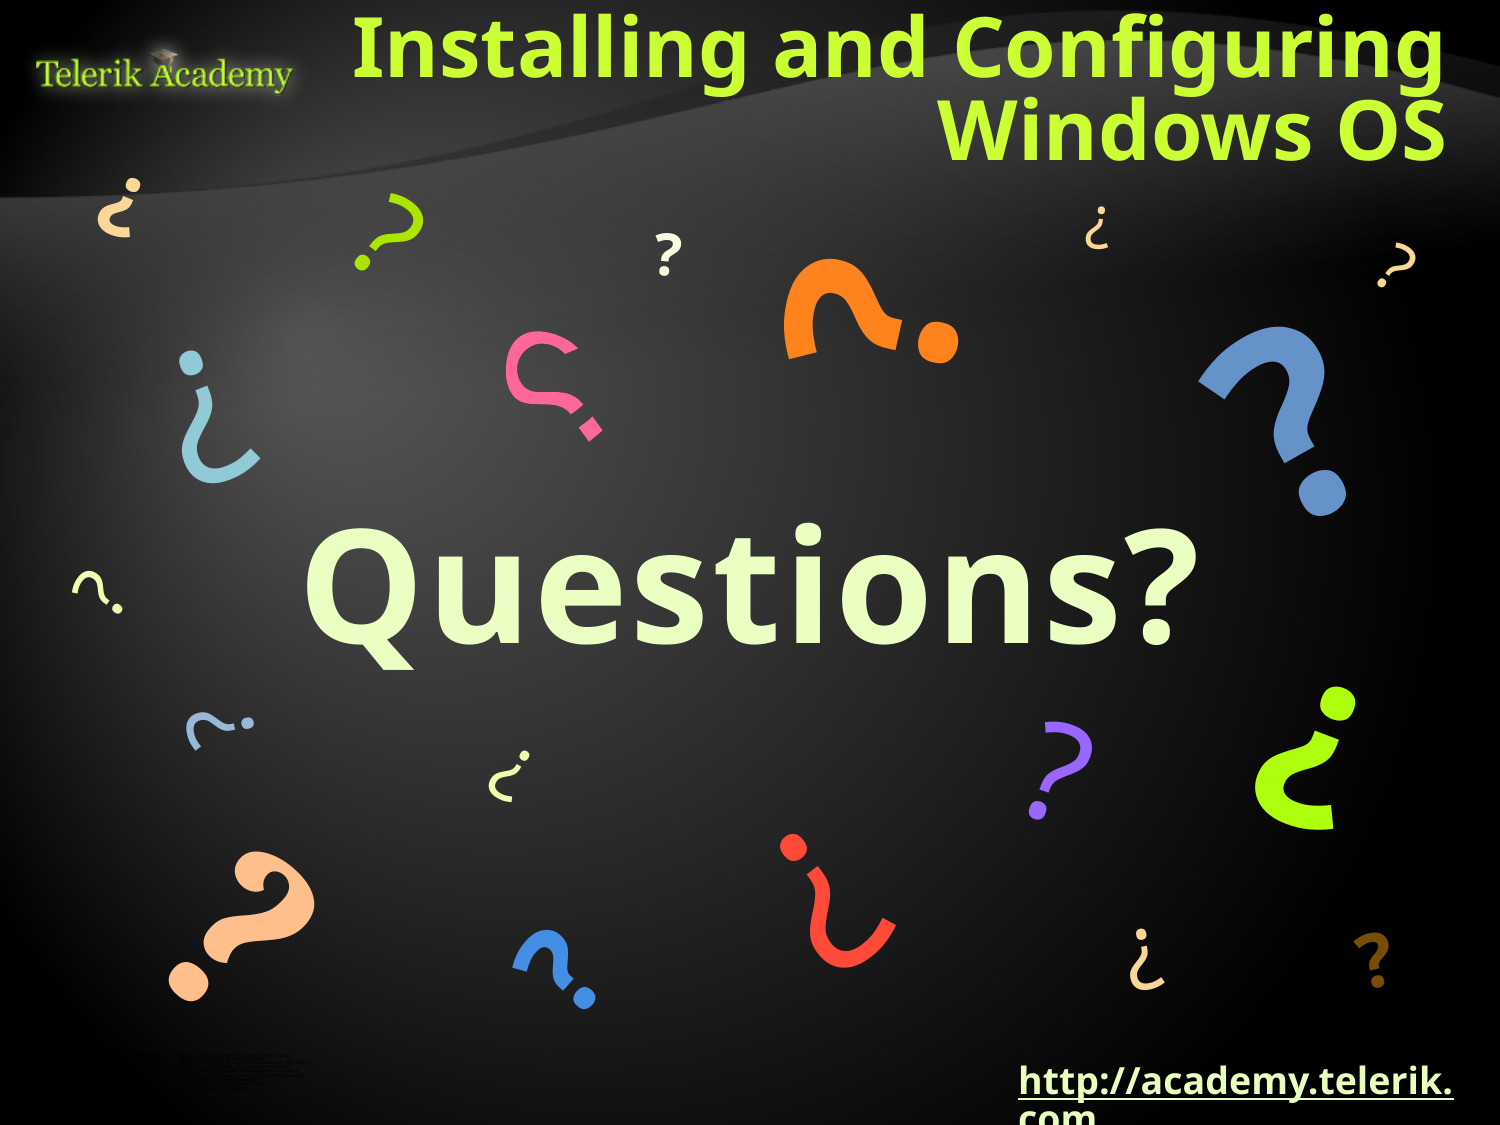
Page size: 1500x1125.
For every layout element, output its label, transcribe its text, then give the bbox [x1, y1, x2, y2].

title Installing and Configuring Windows OS [300, 24, 1463, 163]
list http://academy.telerik.com [1003, 1050, 1481, 1111]
picture [0, 0, 1500, 1125]
